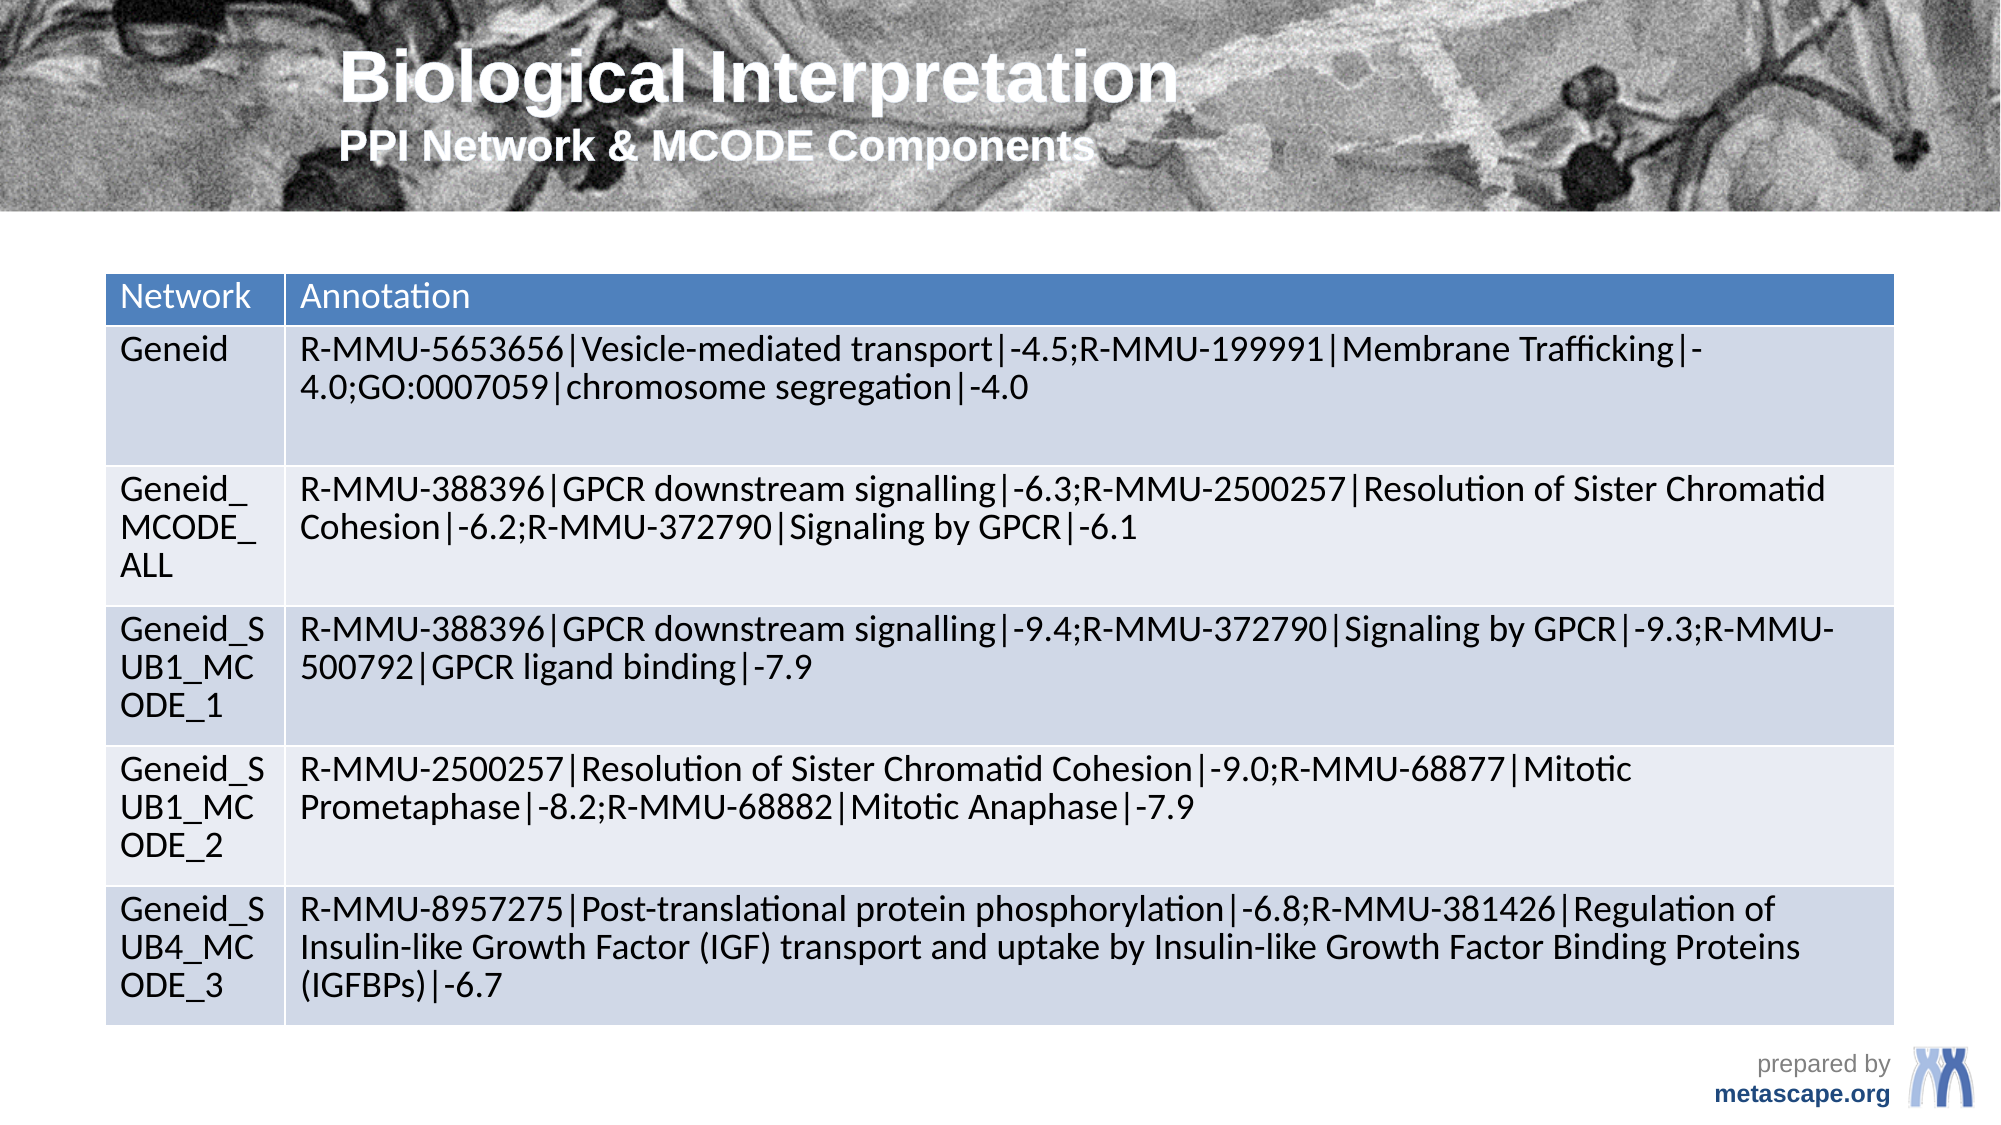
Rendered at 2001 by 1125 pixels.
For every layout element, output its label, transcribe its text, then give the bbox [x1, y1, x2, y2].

table_cell R-MMU-388396|GPCR downstream signalling|-9.4;R-MMU-372790|Signaling by GPCR|-9.3;R-MMU-500792|GPCR ligand binding|-7.9 [286, 607, 1894, 745]
table_cell Geneid_SUB1_MCODE_2 [106, 747, 284, 885]
table_cell R-MMU-5653656|Vesicle-mediated transport|-4.5;R-MMU-199991|Membrane Trafficking|-4.0;GO:0007059|chromosome segregation|-4.0 [286, 327, 1894, 465]
title Biological Interpretation PPI Network & MCODE Components [323, 11, 1226, 187]
table_cell R-MMU-8957275|Post-translational protein phosphorylation|-6.8;R-MMU-381426|Regulation of Insulin-like Growth Factor (IGF) transport and uptake by Insulin-like Growth Factor Binding Proteins (IGFBPs)|-6.7 [286, 887, 1894, 1025]
picture [0, 0, 2001, 1125]
table_header Network [106, 274, 284, 325]
table_cell Geneid [106, 327, 284, 465]
table_cell Geneid_SUB4_MCODE_3 [106, 887, 284, 1025]
table_cell R-MMU-388396|GPCR downstream signalling|-6.3;R-MMU-2500257|Resolution of Sister Chromatid Cohesion|-6.2;R-MMU-372790|Signaling by GPCR|-6.1 [286, 467, 1894, 605]
table_cell Geneid_MCODE_ALL [106, 467, 284, 605]
table_header Annotation [286, 274, 1894, 325]
table_cell Geneid_SUB1_MCODE_1 [106, 607, 284, 745]
table_cell R-MMU-2500257|Resolution of Sister Chromatid Cohesion|-9.0;R-MMU-68877|Mitotic Prometaphase|-8.2;R-MMU-68882|Mitotic Anaphase|-7.9 [286, 747, 1894, 885]
